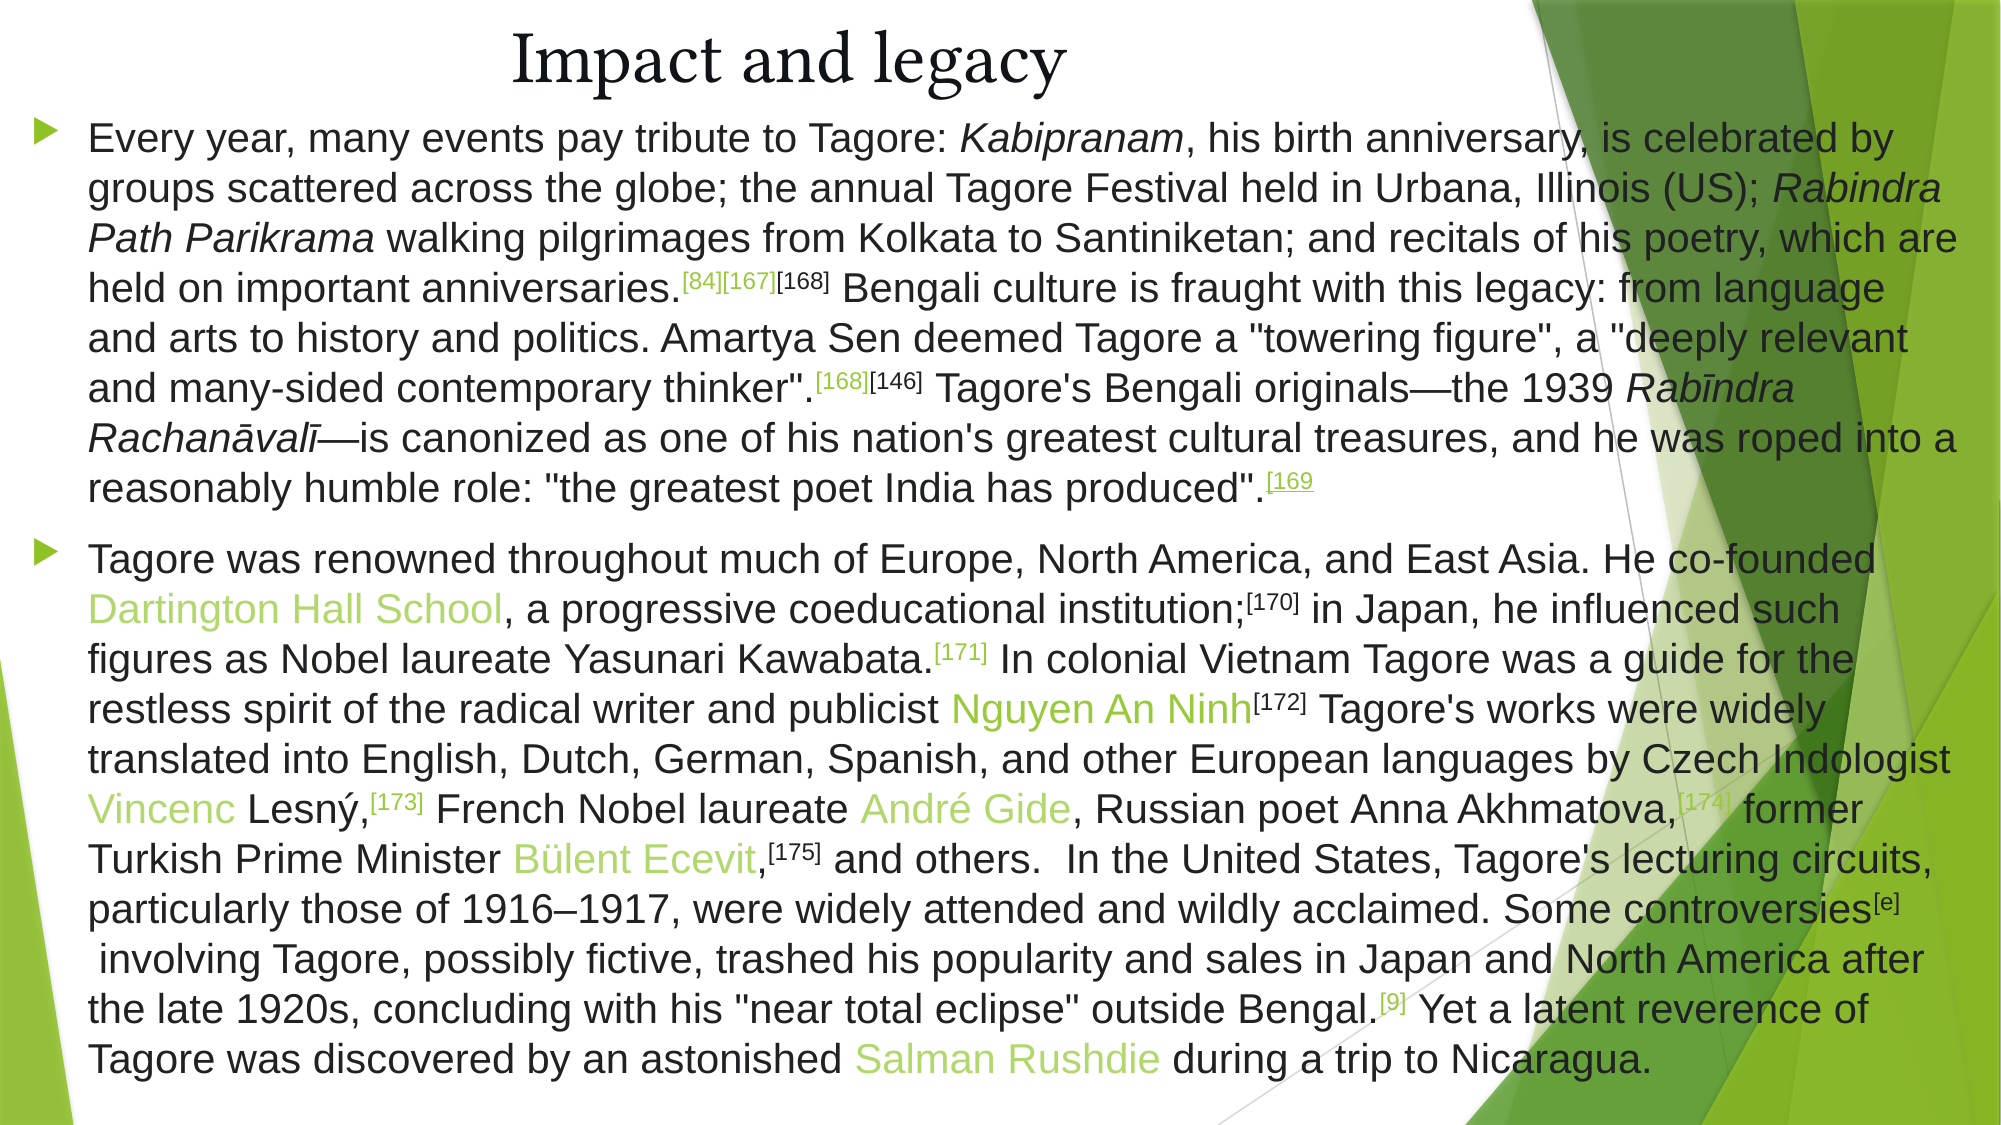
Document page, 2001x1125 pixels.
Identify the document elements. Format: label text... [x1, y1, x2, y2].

list Every year, many events pay tribute to Tagore: Kabipranam, his birth anniversary, is celebrated by groups scattered across the globe; the annual Tagore Festival held in Urbana, Illinois (US); Rabindra Path Parikrama walking pilgrimages from Kolkata to Santiniketan; and recitals of his poetry, which are held on important anniversaries.[84][167][168] Bengali culture is fraught with this legacy: from language and arts to history and politics. Amartya Sen deemed Tagore a "towering figure", a "deeply relevant and many-sided contemporary thinker".[168][146] Tagore's Bengali originals—the 1939 Rabīndra Rachanāvalī—is canonized as one of his nation's greatest cultural treasures, and he was roped into a reasonably humble role: "the greatest poet India has produced".[169 Tagore was renowned throughout much of Europe, North America, and East Asia. He co-founded Dartington Hall School, a progressive coeducational institution;[170] in Japan, he influenced such figures as Nobel laureate Yasunari Kawabata.[171] In colonial Vietnam Tagore was a guide for the restless spirit of the radical writer and publicist Nguyen An Ninh[172] Tagore's works were widely translated into English, Dutch, German, Spanish, and other European languages by Czech Indologist Vincenc Lesný,[173] French Nobel laureate André Gide, Russian poet Anna Akhmatova,[174] former Turkish Prime Minister Bülent Ecevit,[175] and others. In the United States, Tagore's lecturing circuits, particularly those of 1916–1917, were widely attended and wildly acclaimed. Some controversies[e] involving Tagore, possibly fictive, trashed his popularity and sales in Japan and North America after the late 1920s, concluding with his "near total eclipse" outside Bengal.[9] Yet a latent reverence of Tagore was discovered by an astonished Salman Rushdie during a trip to Nicaragua. [16, 102, 1981, 991]
title Impact and legacy [85, 0, 1496, 102]
